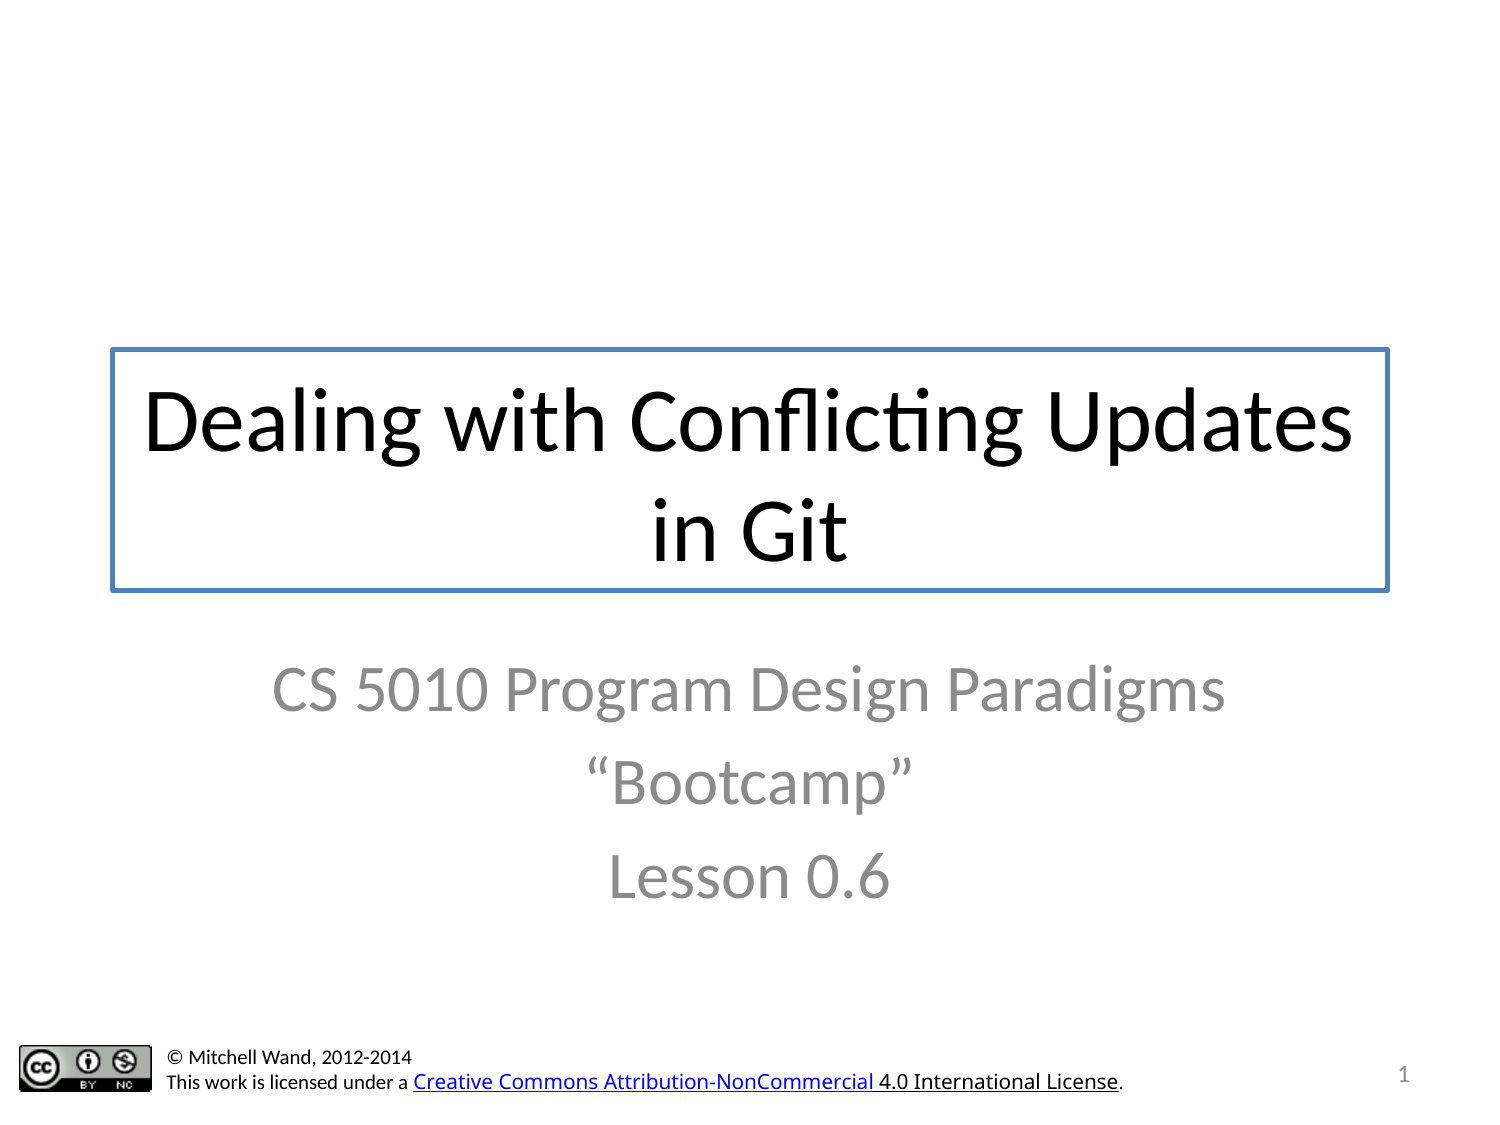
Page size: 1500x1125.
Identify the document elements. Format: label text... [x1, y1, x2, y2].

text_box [19, 1035, 1481, 1102]
subtitle CS 5010 Program Design Paradigms “Bootcamp” Lesson 0.6 [225, 637, 1275, 925]
title Dealing with Conflicting Updates in Git [112, 349, 1388, 591]
